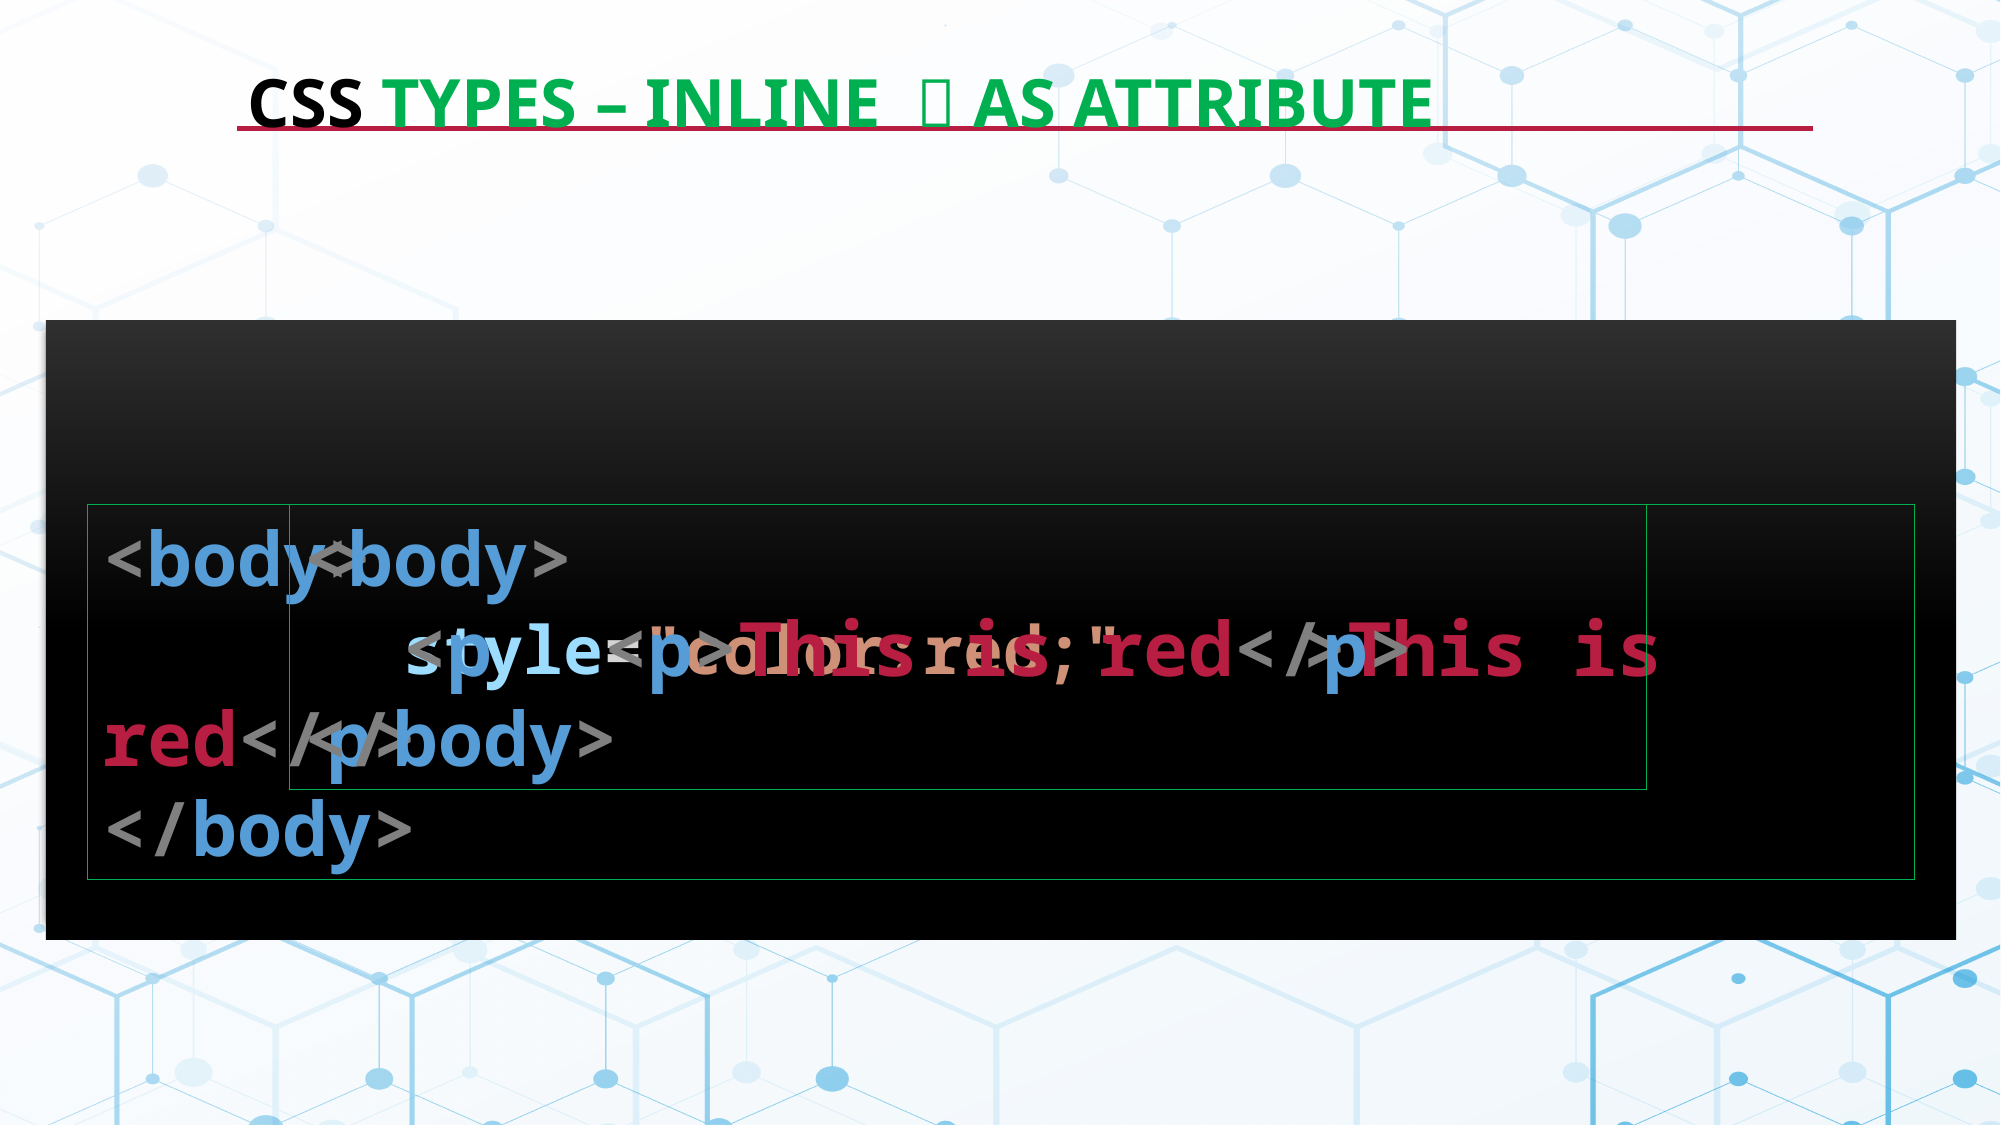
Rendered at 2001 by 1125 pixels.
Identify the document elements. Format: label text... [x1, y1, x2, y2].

text_box <body> <p>This is red</p> </body> [289, 504, 1647, 790]
text_box <body> <p >This is red</p> </body> [87, 504, 1915, 880]
title CSS TYPES – INLINE  as attribute [232, 62, 1809, 186]
text_box [45, 320, 1957, 940]
picture [0, 0, 2001, 1125]
